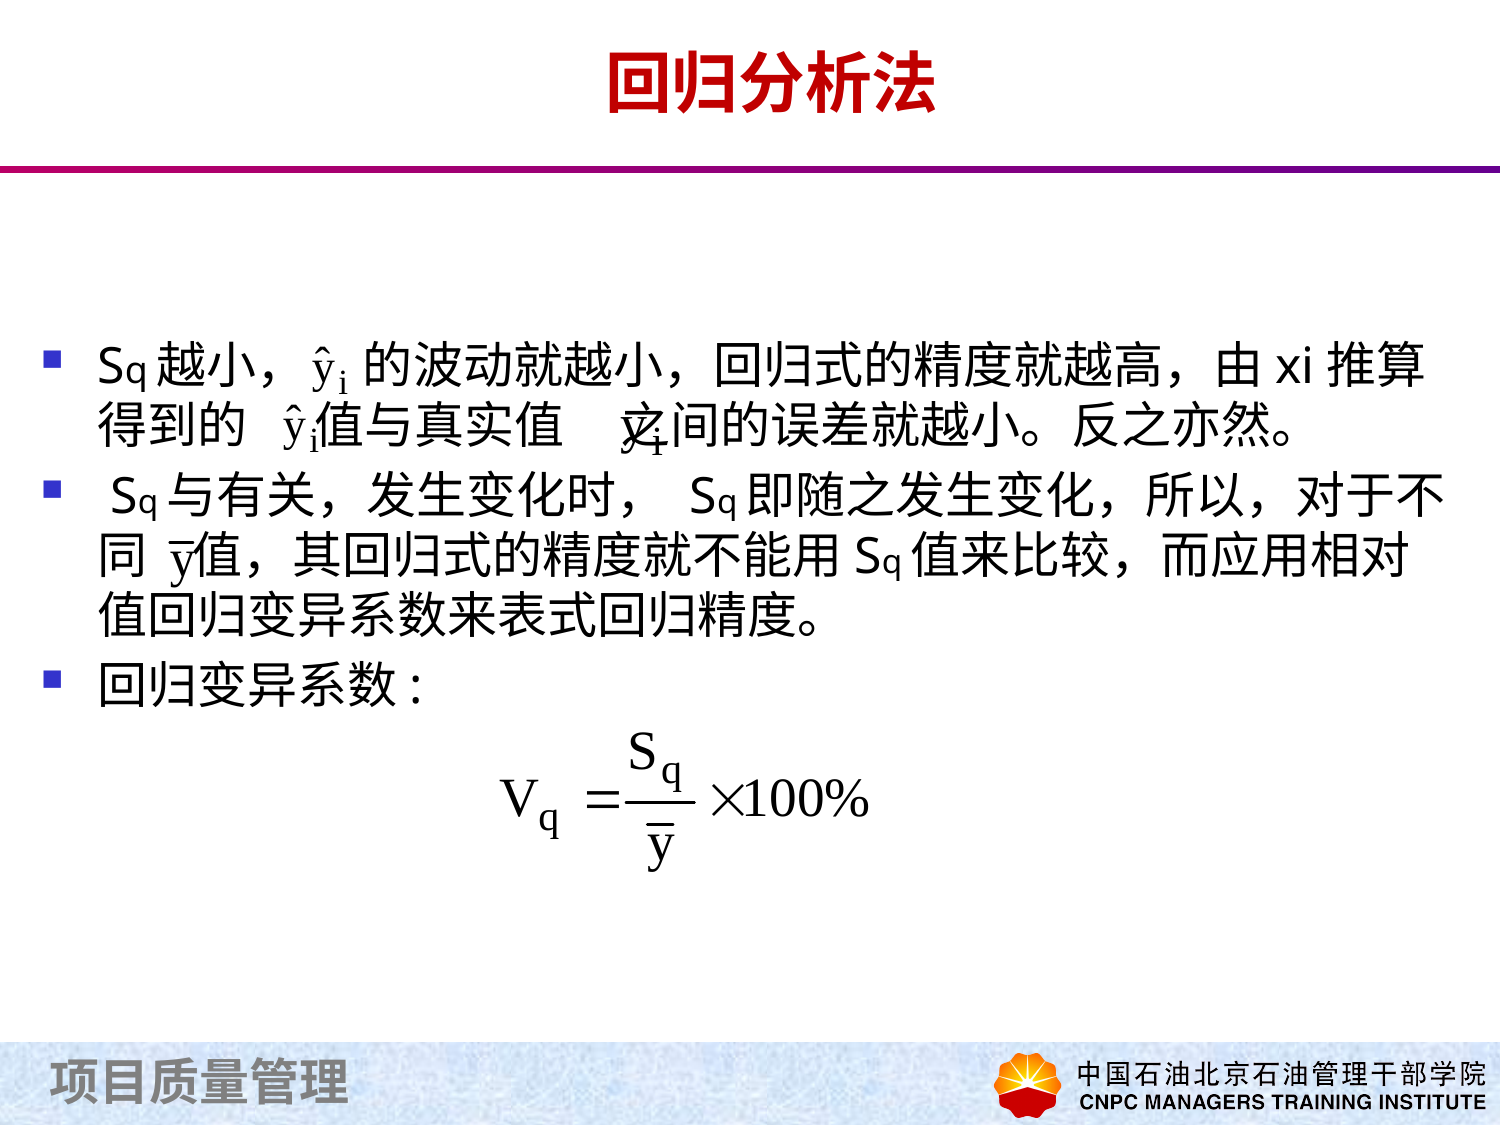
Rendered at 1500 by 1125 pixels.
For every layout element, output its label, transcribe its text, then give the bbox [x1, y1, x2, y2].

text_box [273, 391, 331, 463]
list Sq越小， 的波动就越小，回归式的精度就越高，由xi推算得到的 值与真实值 之间的误差就越小。反之亦然。 Sq与有关，发生变化时， Sq即随之发生变化，所以，对于不同 值，其回归式的精度就不能用Sq值来比较，而应用相对值回归变异系数来表式回归精度。 回归变异系数: [25, 326, 1466, 528]
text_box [159, 530, 208, 602]
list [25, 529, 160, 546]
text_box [302, 333, 360, 406]
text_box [489, 715, 881, 886]
title 回归分析法 [76, 0, 1468, 162]
list Sq越小， 的波动就越小，回归式的精度就越高，由xi推算得到的 值与真实值 之间的误差就越小。反之亦然。 Sq与有关，发生变化时， Sq即随之发生变化，所以，对于不同 值，其回归式的精度就不能用Sq值来比较，而应用相对值回归变异系数来表式回归精度。 回归变异系数: [25, 548, 1466, 1002]
list Sq越小， 的波动就越小，回归式的精度就越高，由xi推算得到的 值与真实值 之间的误差就越小。反之亦然。 Sq与有关，发生变化时， Sq即随之发生变化，所以，对于不同 值，其回归式的精度就不能用Sq值来比较，而应用相对值回归变异系数来表式回归精度。 回归变异系数: [206, 529, 1466, 546]
picture [0, 1042, 1500, 1125]
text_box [609, 385, 677, 469]
